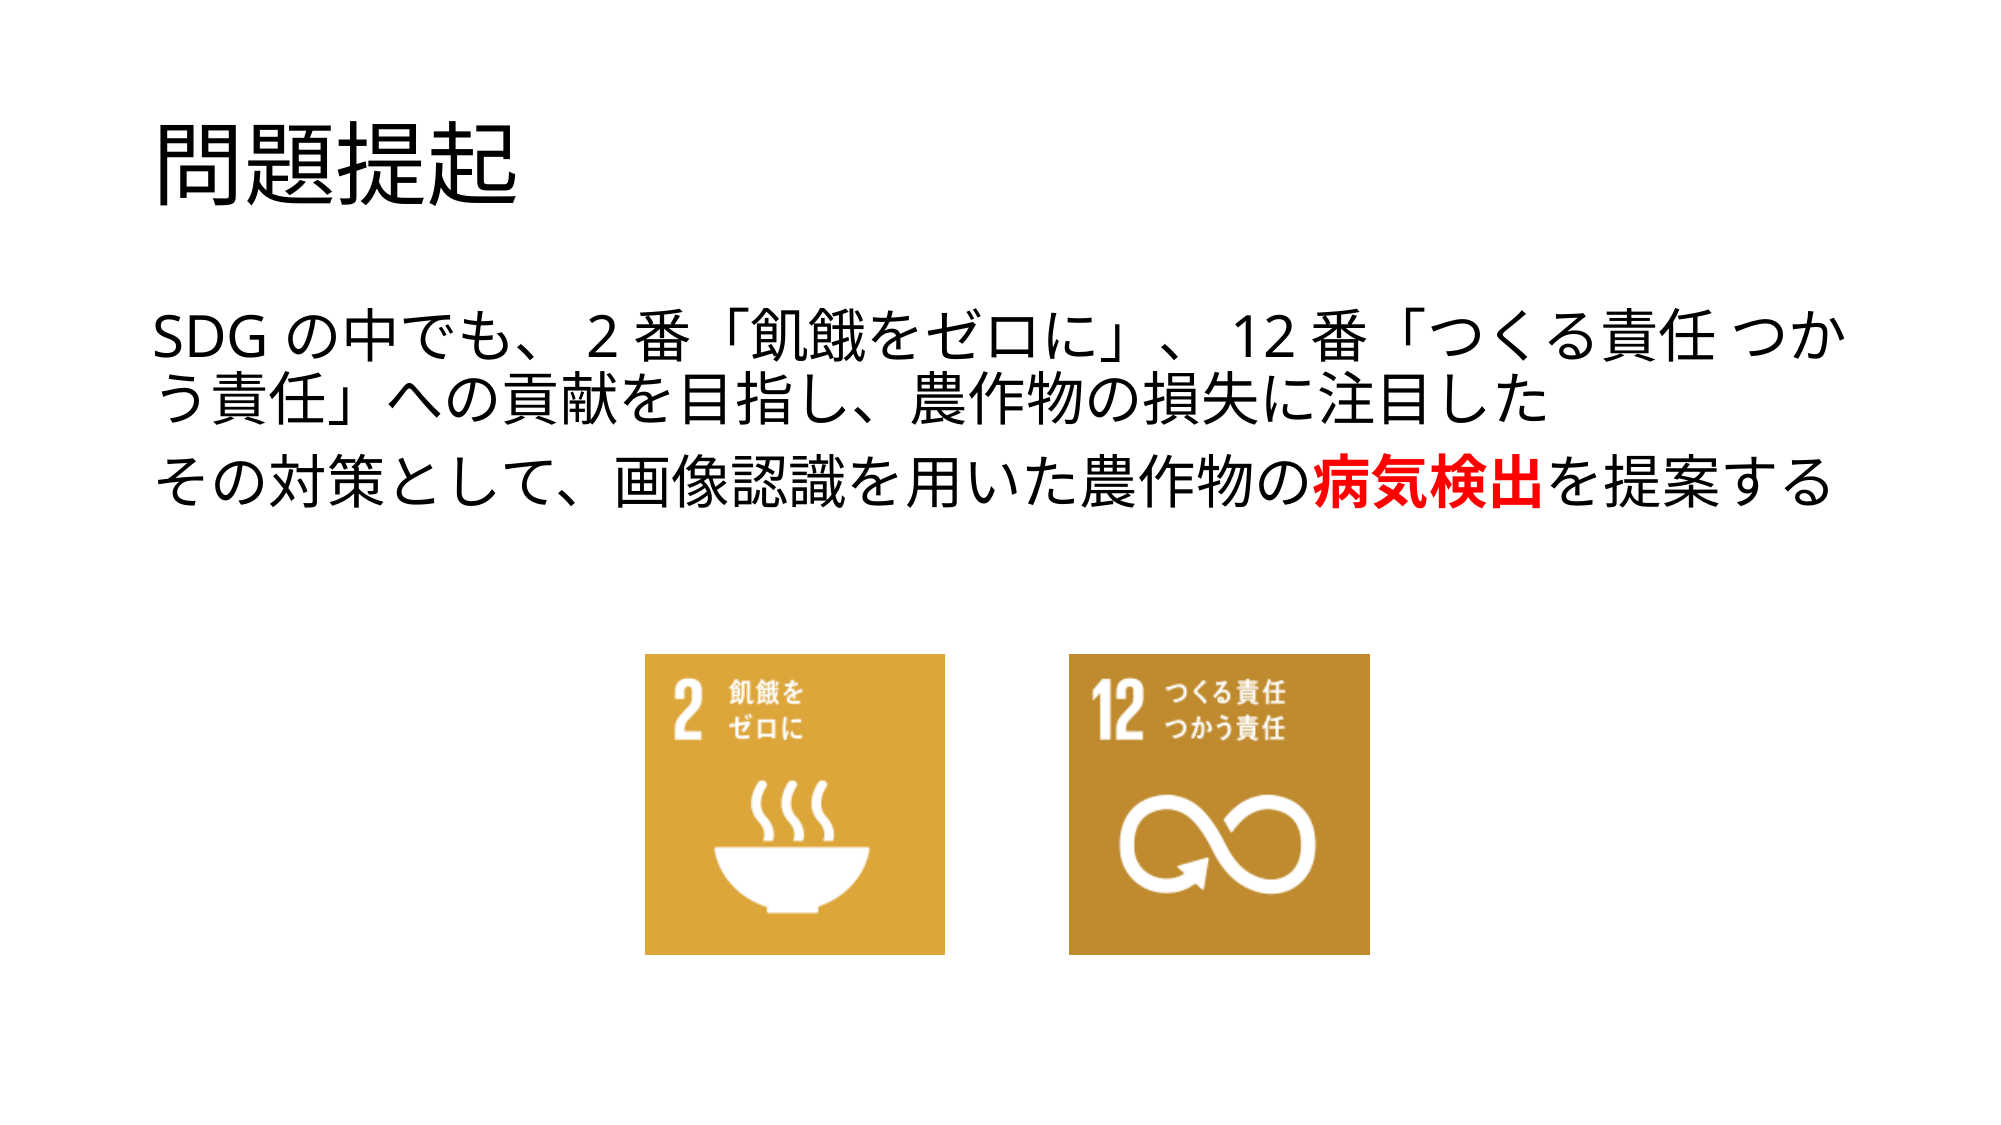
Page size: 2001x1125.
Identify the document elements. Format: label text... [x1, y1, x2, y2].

picture [1068, 653, 1370, 955]
list SDGの中でも、2番「飢餓をゼロに」、12番「つくる責任 つかう責任」への貢献を目指し、農作物の損失に注目した その対策として、画像認識を用いた農作物の病気検出を提案する [137, 299, 1863, 1014]
title 問題提起 [137, 59, 1863, 278]
picture [644, 653, 946, 955]
